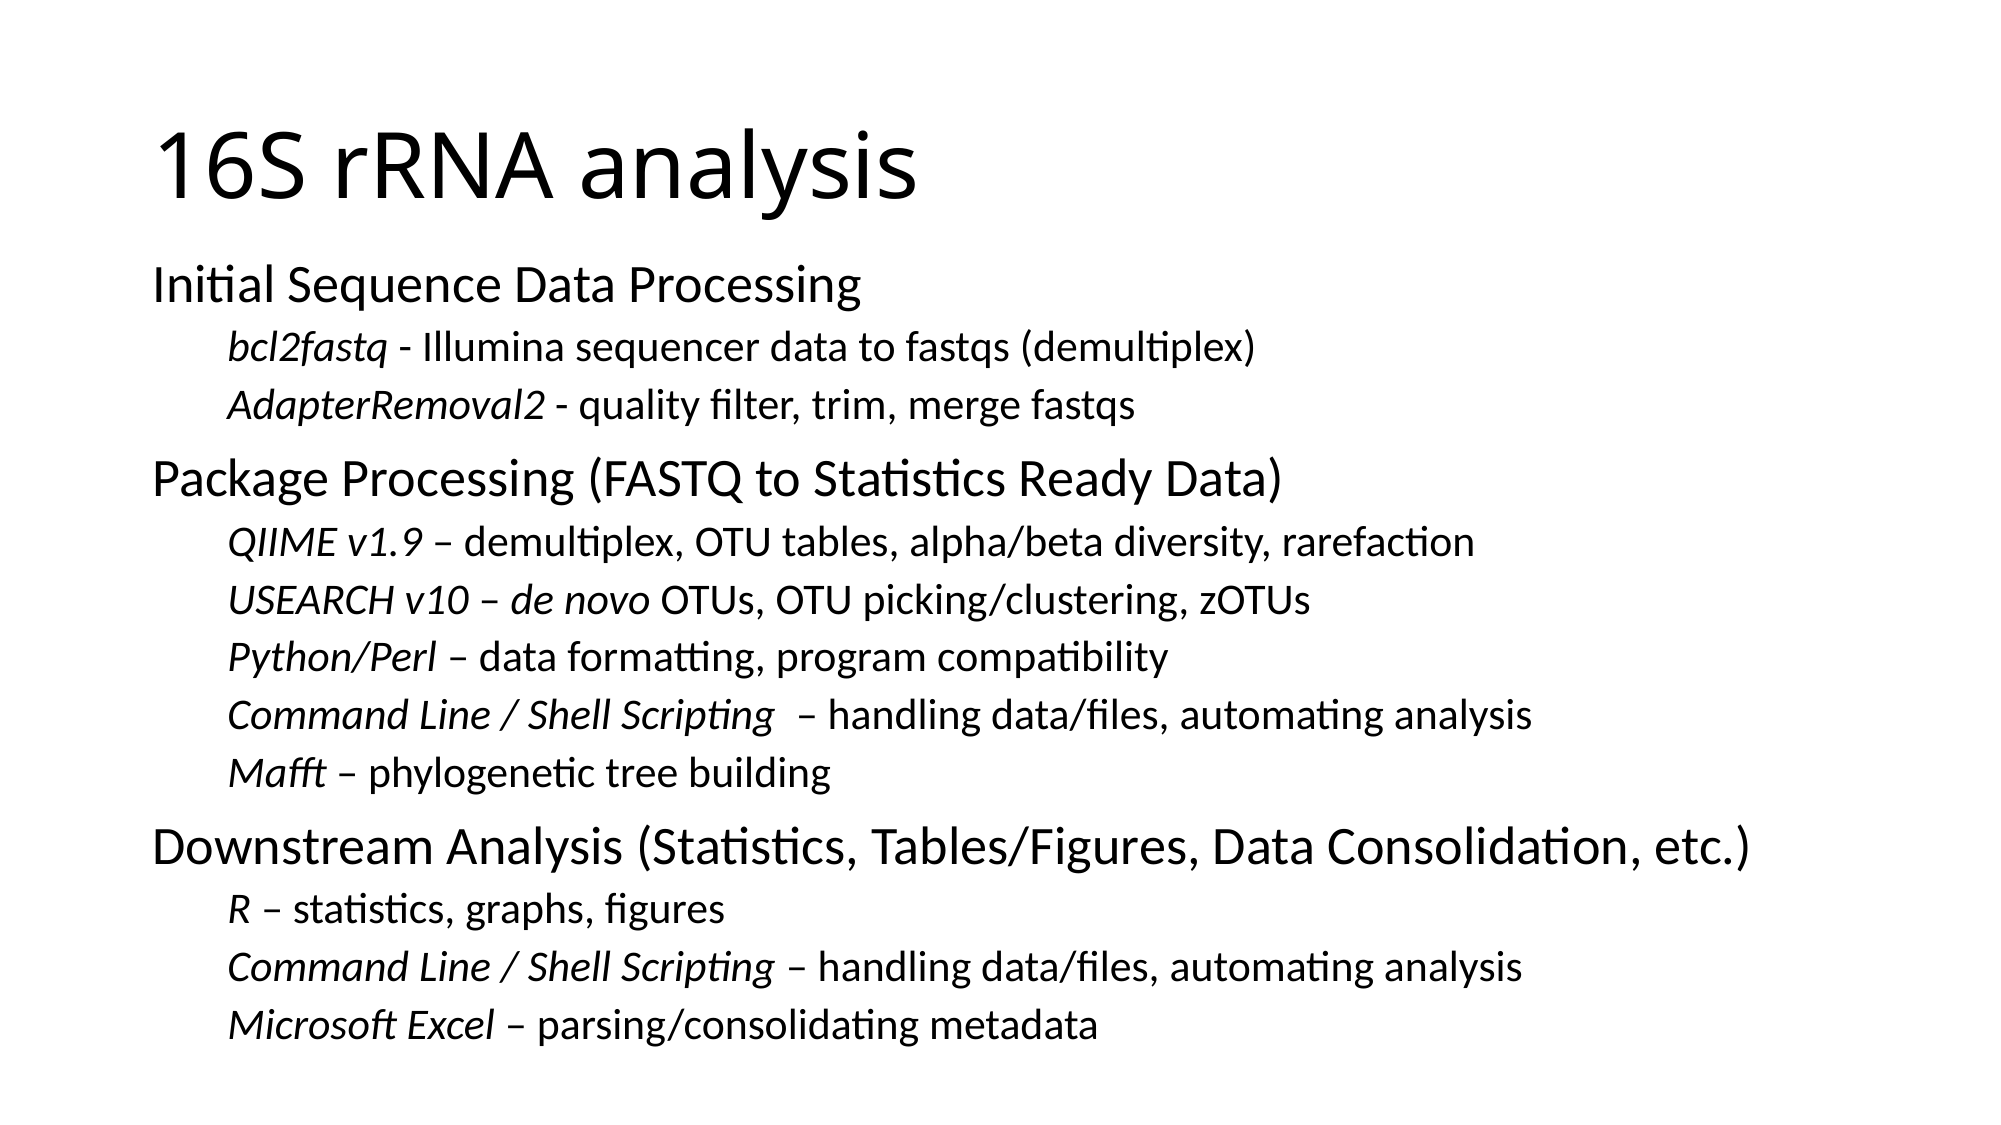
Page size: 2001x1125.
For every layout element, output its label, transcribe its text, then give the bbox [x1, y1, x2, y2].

list Initial Sequence Data Processing bcl2fastq - Illumina sequencer data to fastqs (demultiplex) AdapterRemoval2 - quality filter, trim, merge fastqs Package Processing (FASTQ to Statistics Ready Data) QIIME v1.9 – demultiplex, OTU tables, alpha/beta diversity, rarefaction USEARCH v10 – de novo OTUs, OTU picking/clustering, zOTUs Python/Perl – data formatting, program compatibility Command Line / Shell Scripting – handling data/files, automating analysis Mafft – phylogenetic tree building Downstream Analysis (Statistics, Tables/Figures, Data Consolidation, etc.) R – statistics, graphs, figures Command Line / Shell Scripting – handling data/files, automating analysis Microsoft Excel – parsing/consolidating metadata [137, 247, 1863, 1066]
title 16S rRNA analysis [137, 59, 1863, 247]
